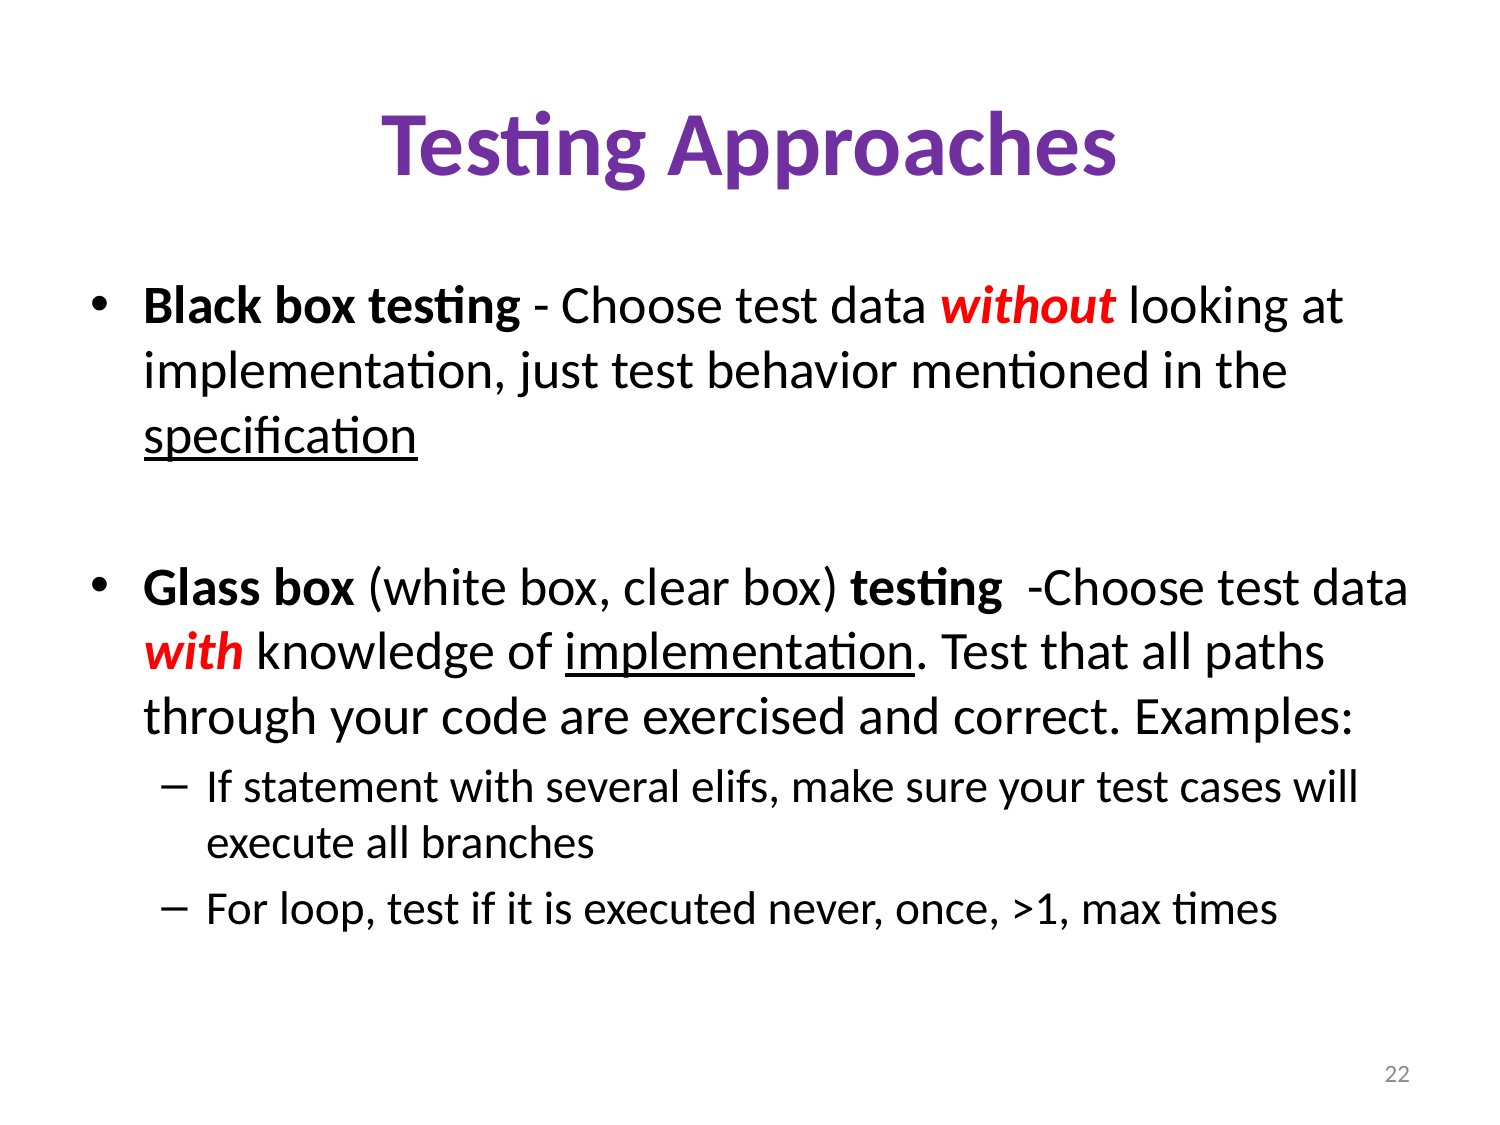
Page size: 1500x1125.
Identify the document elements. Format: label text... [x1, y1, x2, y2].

slide_number 22 [1074, 1042, 1425, 1103]
list Black box testing - Choose test data without looking at implementation, just test behavior mentioned in the specification Glass box (white box, clear box) testing -Choose test data with knowledge of implementation. Test that all paths through your code are exercised and correct. Examples: If statement with several elifs, make sure your test cases will execute all branches For loop, test if it is executed never, once, >1, max times [75, 262, 1425, 1005]
title Testing Approaches [75, 45, 1425, 233]
